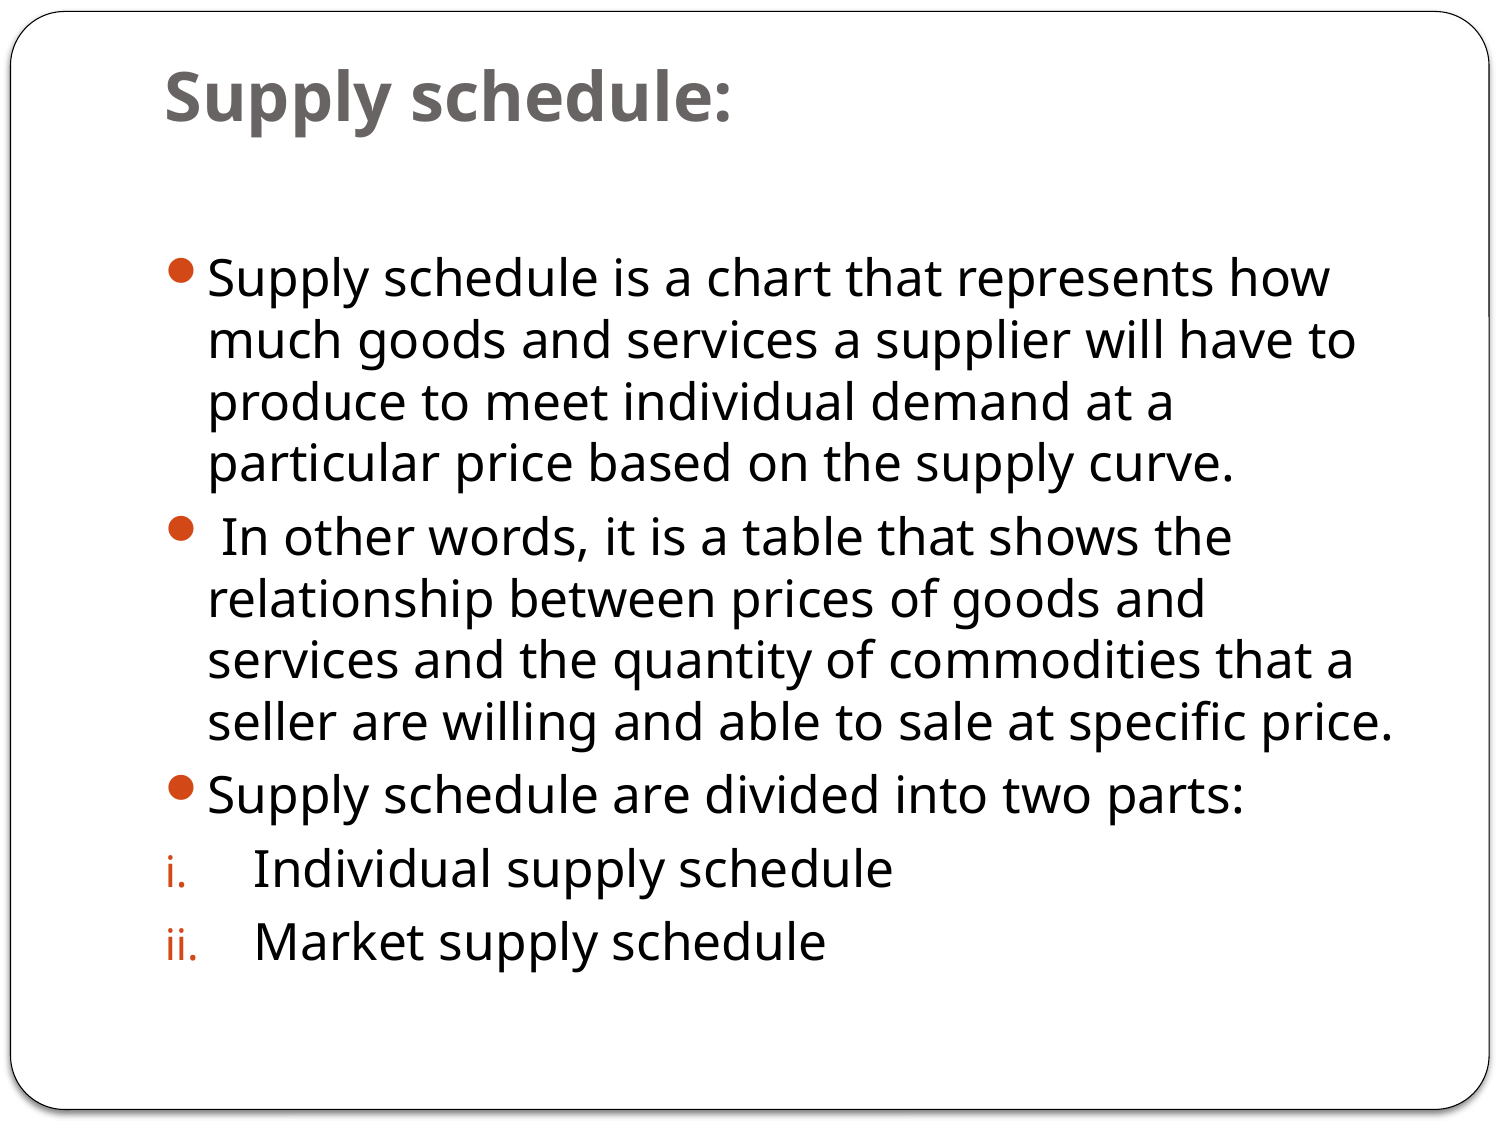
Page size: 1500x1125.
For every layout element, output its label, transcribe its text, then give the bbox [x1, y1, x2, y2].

title Supply schedule: [150, 45, 1425, 233]
list Supply schedule is a chart that represents how much goods and services a supplier will have to produce to meet individual demand at a particular price based on the supply curve. In other words, it is a table that shows the relationship between prices of goods and services and the quantity of commodities that a seller are willing and able to sale at specific price. Supply schedule are divided into two parts: Individual supply schedule Market supply schedule [150, 237, 1425, 988]
